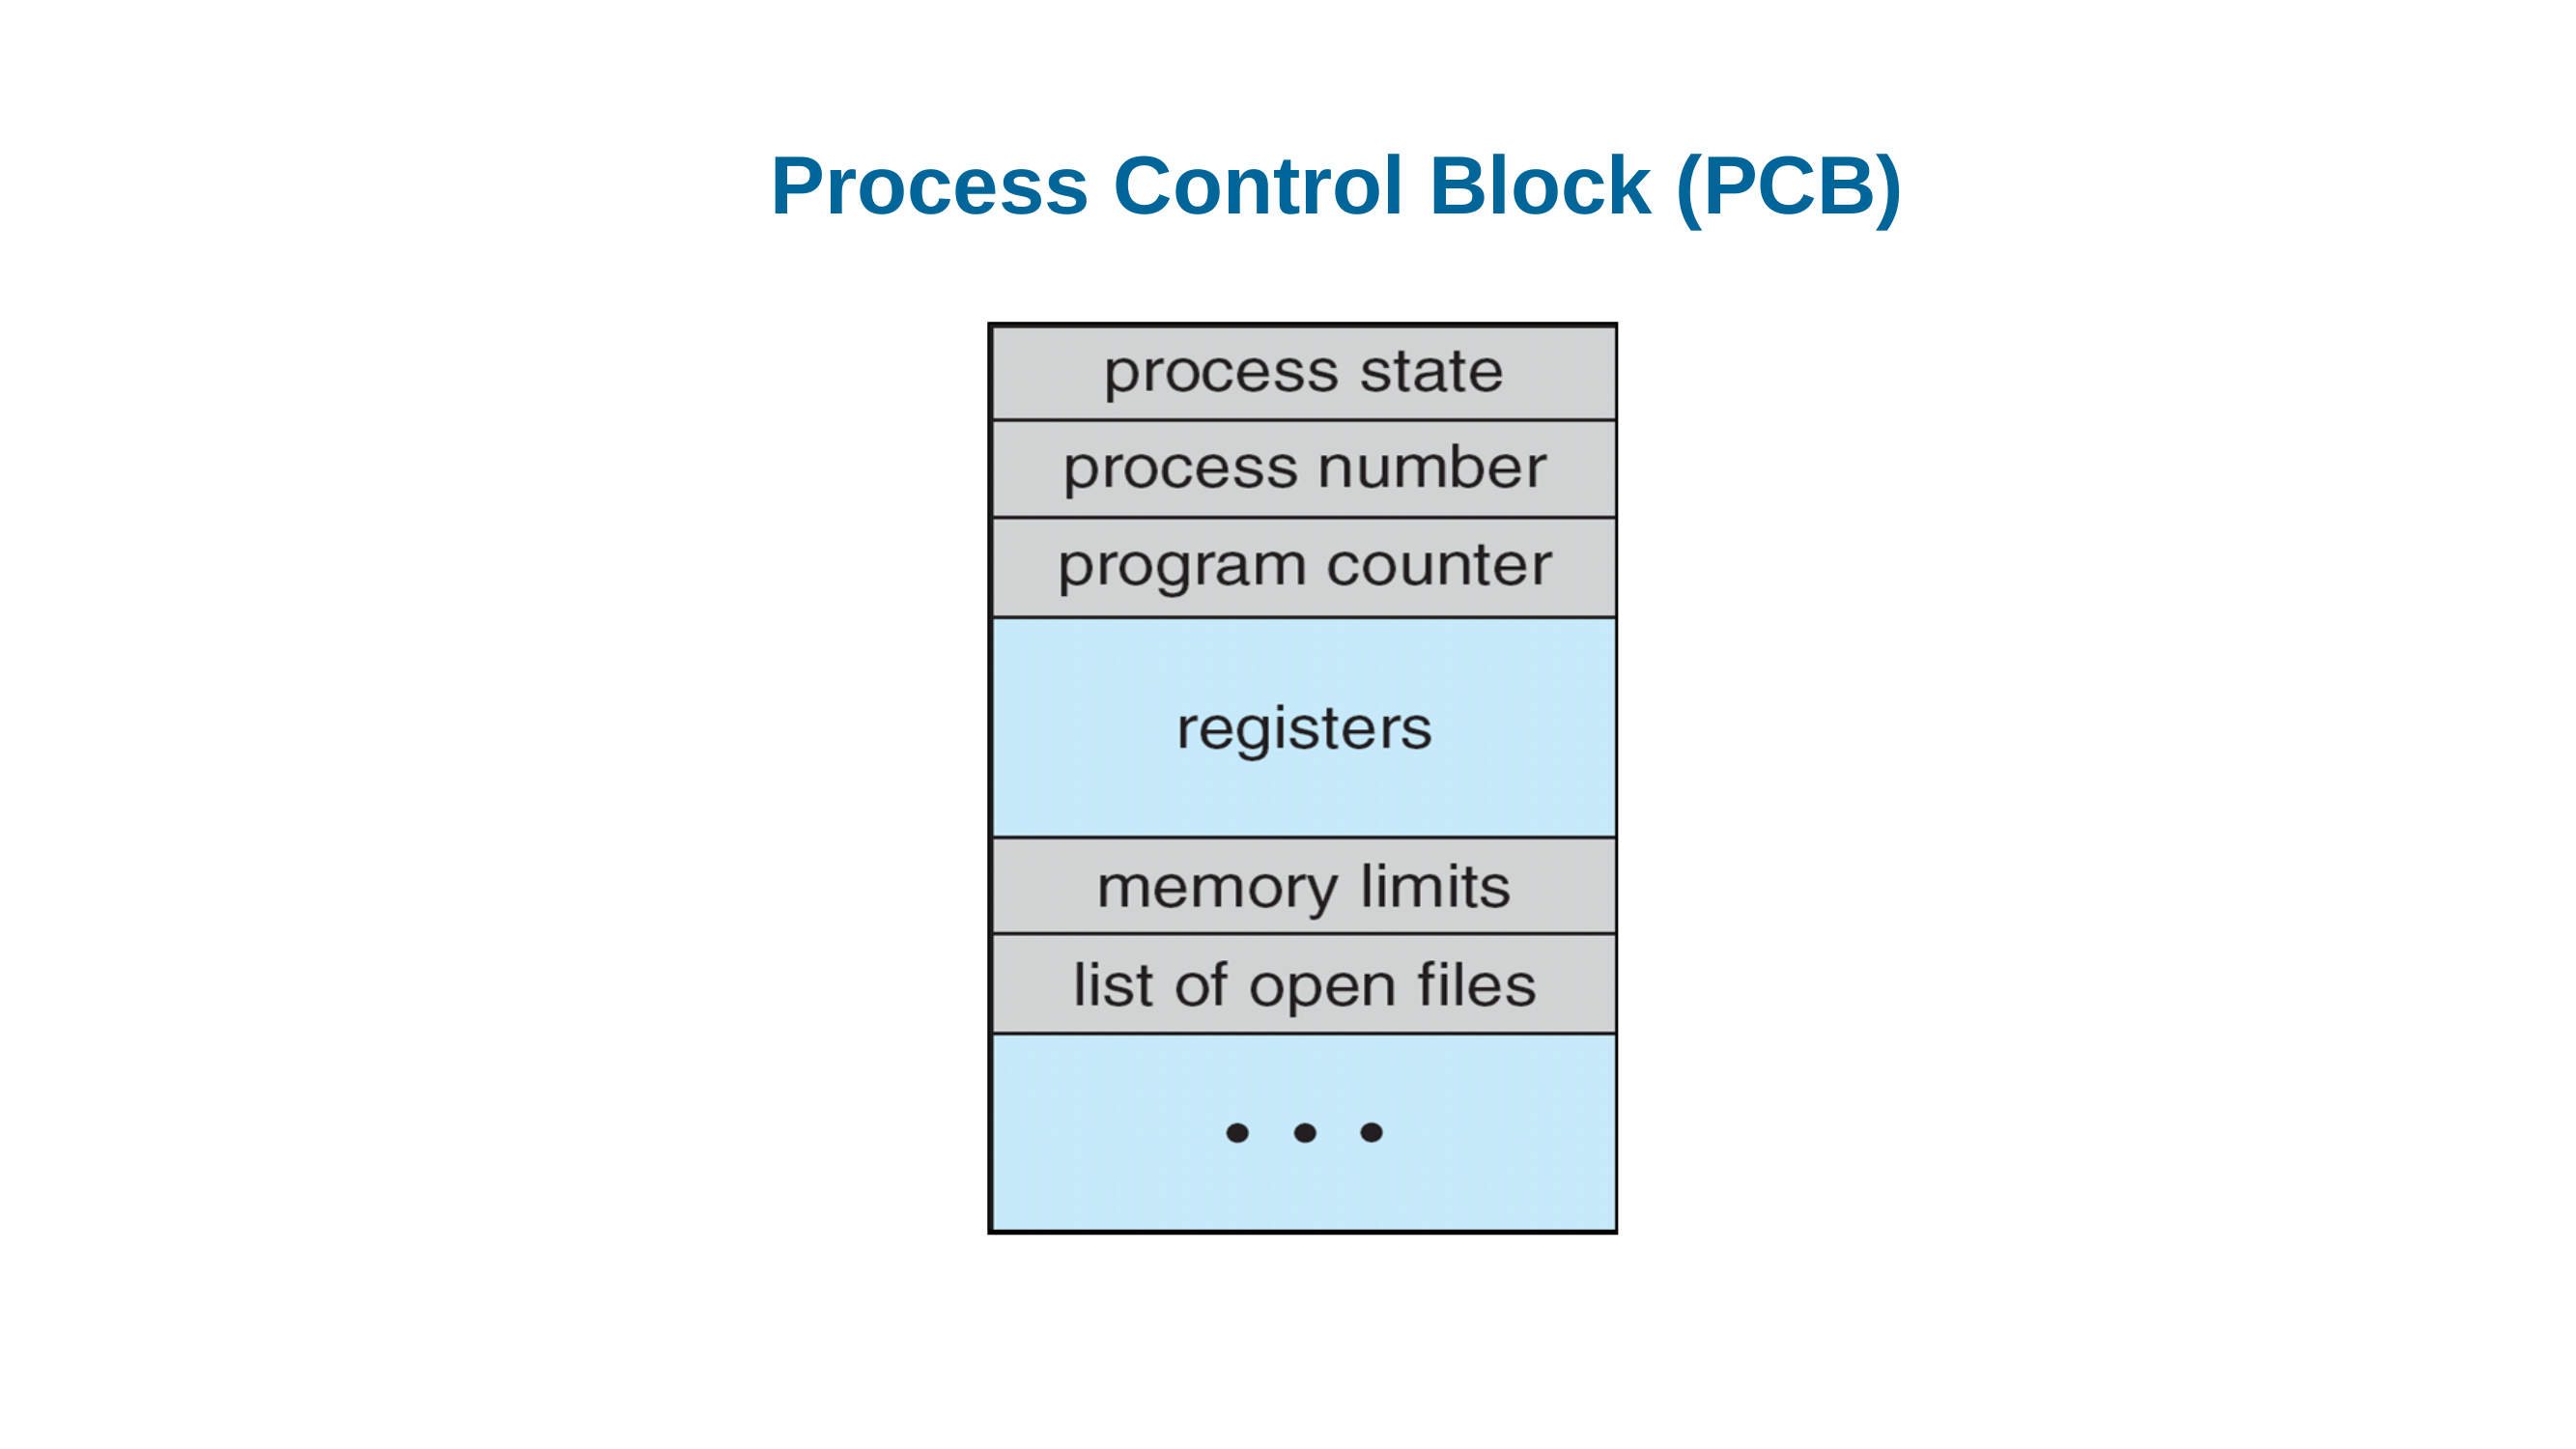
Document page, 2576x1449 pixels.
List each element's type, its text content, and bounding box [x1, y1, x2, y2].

title Process Control Block (PCB) [519, 131, 2158, 242]
picture [977, 313, 1628, 1242]
